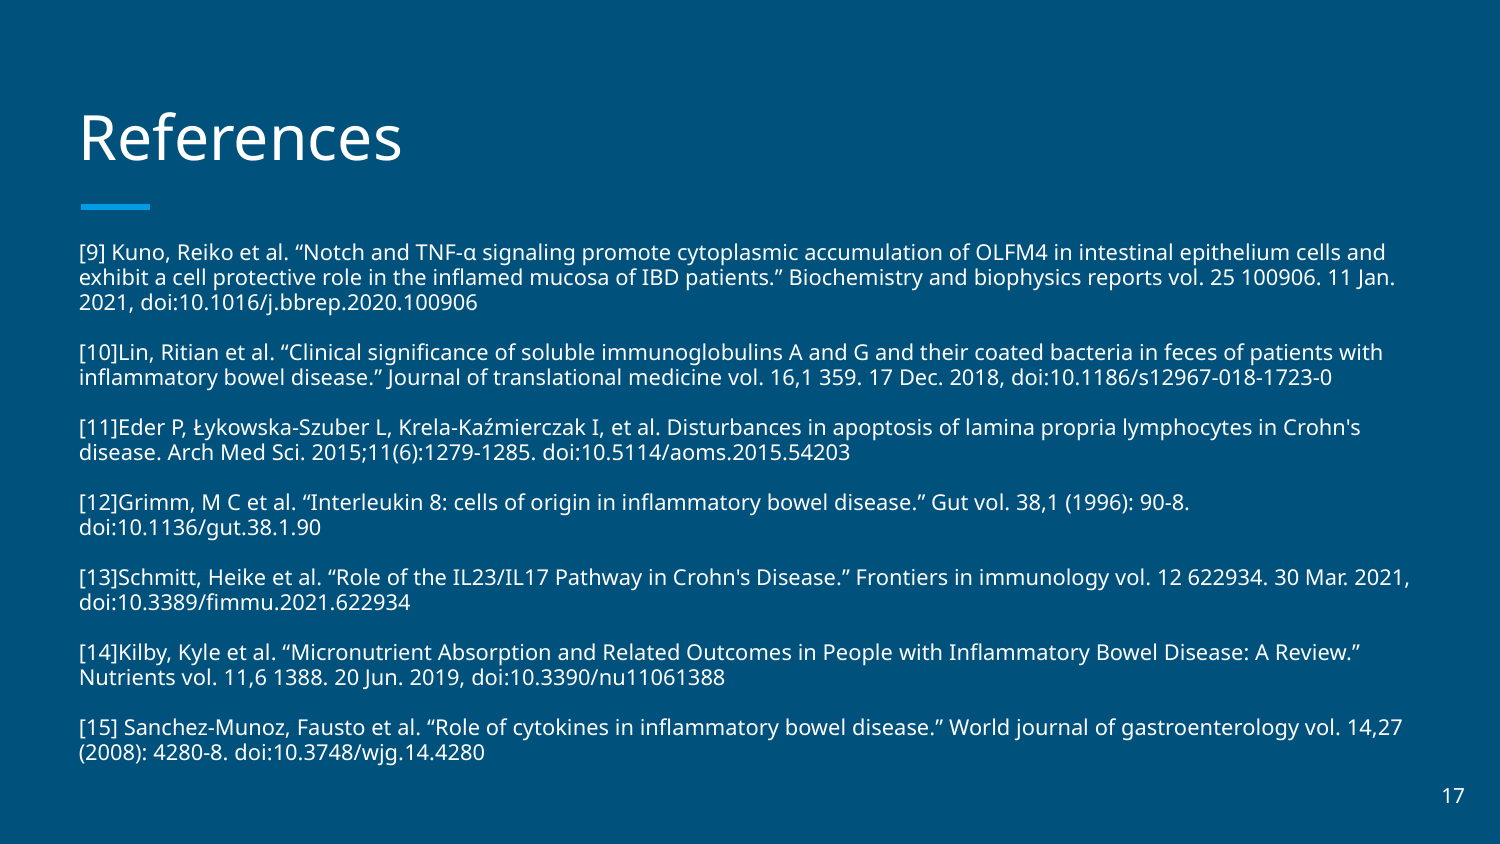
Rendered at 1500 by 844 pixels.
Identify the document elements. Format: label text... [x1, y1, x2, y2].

title References [63, 75, 1437, 188]
list [9] Kuno, Reiko et al. “Notch and TNF-α signaling promote cytoplasmic accumulation of OLFM4 in intestinal epithelium cells and exhibit a cell protective role in the inflamed mucosa of IBD patients.” Biochemistry and biophysics reports vol. 25 100906. 11 Jan. 2021, doi:10.1016/j.bbrep.2020.100906 [10]Lin, Ritian et al. “Clinical significance of soluble immunoglobulins A and G and their coated bacteria in feces of patients with inflammatory bowel disease.” Journal of translational medicine vol. 16,1 359. 17 Dec. 2018, doi:10.1186/s12967-018-1723-0 [11]Eder P, Łykowska-Szuber L, Krela-Kaźmierczak I, et al. Disturbances in apoptosis of lamina propria lymphocytes in Crohn's disease. Arch Med Sci. 2015;11(6):1279-1285. doi:10.5114/aoms.2015.54203 [12]Grimm, M C et al. “Interleukin 8: cells of origin in inflammatory bowel disease.” Gut vol. 38,1 (1996): 90-8. doi:10.1136/gut.38.1.90 [13]Schmitt, Heike et al. “Role of the IL23/IL17 Pathway in Crohn's Disease.” Frontiers in immunology vol. 12 622934. 30 Mar. 2021, doi:10.3389/fimmu.2021.622934 [14]Kilby, Kyle et al. “Micronutrient Absorption and Related Outcomes in People with Inflammatory Bowel Disease: A Review.” Nutrients vol. 11,6 1388. 20 Jun. 2019, doi:10.3390/nu11061388 [15] Sanchez-Munoz, Fausto et al. “Role of cytokines in inflammatory bowel disease.” World journal of gastroenterology vol. 14,27 (2008): 4280-8. doi:10.3748/wjg.14.4280 [63, 225, 1437, 787]
slide_number ‹#› [1389, 764, 1480, 830]
